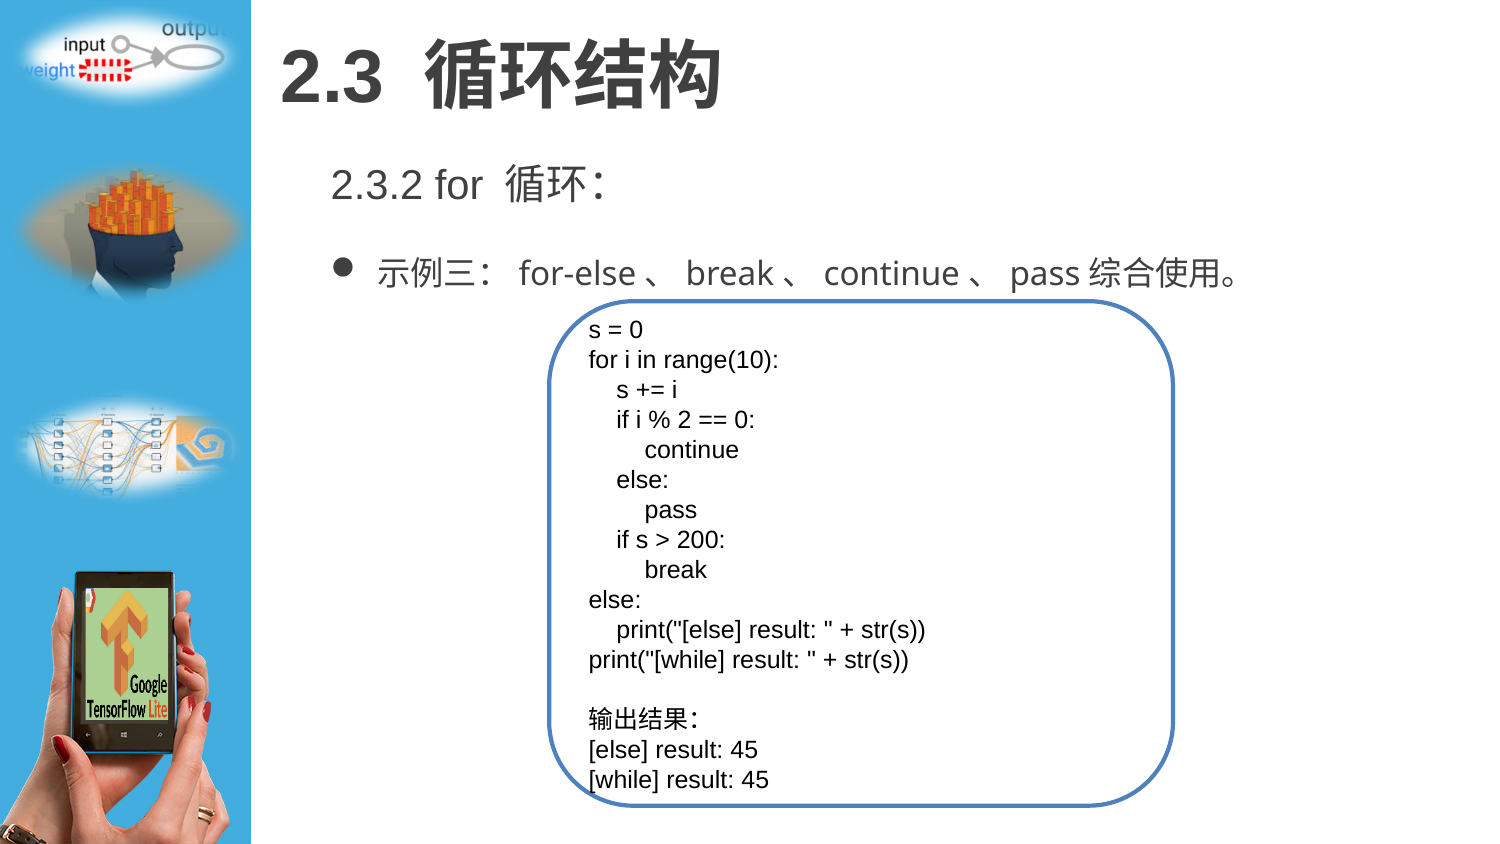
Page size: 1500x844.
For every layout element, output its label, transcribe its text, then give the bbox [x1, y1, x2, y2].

text_box s = 0 for i in range(10): s += i if i % 2 == 0: continue else: pass if s > 200: break else: print("[else] result: " + str(s)) print("[while] result: " + str(s)) 输出结果： [else] result: 45 [while] result: 45 [547, 299, 1176, 808]
title 2.3 循环结构 [265, 0, 1500, 146]
picture [0, 0, 1500, 844]
list 示例三：for-else、break、continue、pass综合使用。 [265, 244, 1400, 737]
list 2.3.2 for 循环： [315, 145, 1450, 221]
